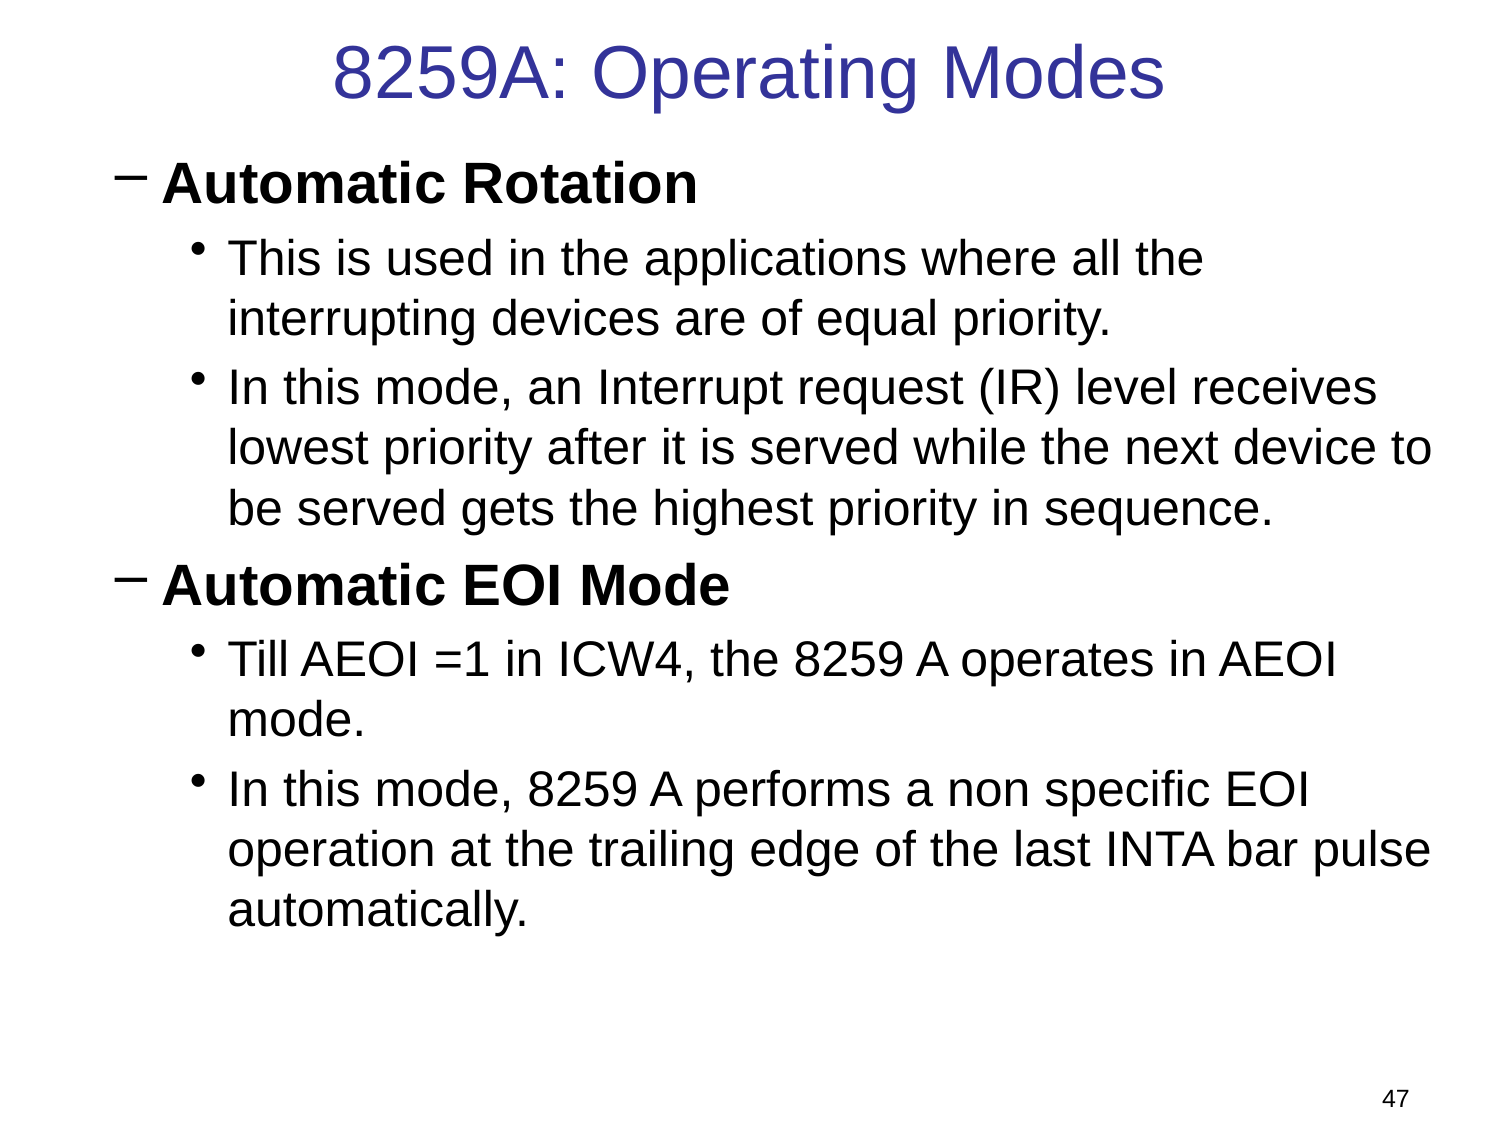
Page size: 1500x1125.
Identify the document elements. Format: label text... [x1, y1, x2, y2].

slide_number 47 [1074, 1074, 1426, 1103]
title 8259A: Operating Modes [24, 12, 1476, 126]
list Automatic Rotation This is used in the applications where all the interrupting devices are of equal priority. In this mode, an Interrupt request (IR) level receives lowest priority after it is served while the next device to be served gets the highest priority in sequence. Automatic EOI Mode Till AEOI =1 in ICW4, the 8259 A operates in AEOI mode. In this mode, 8259 A performs a non specific EOI operation at the trailing edge of the last INTA bar pulse automatically. [24, 137, 1476, 1051]
